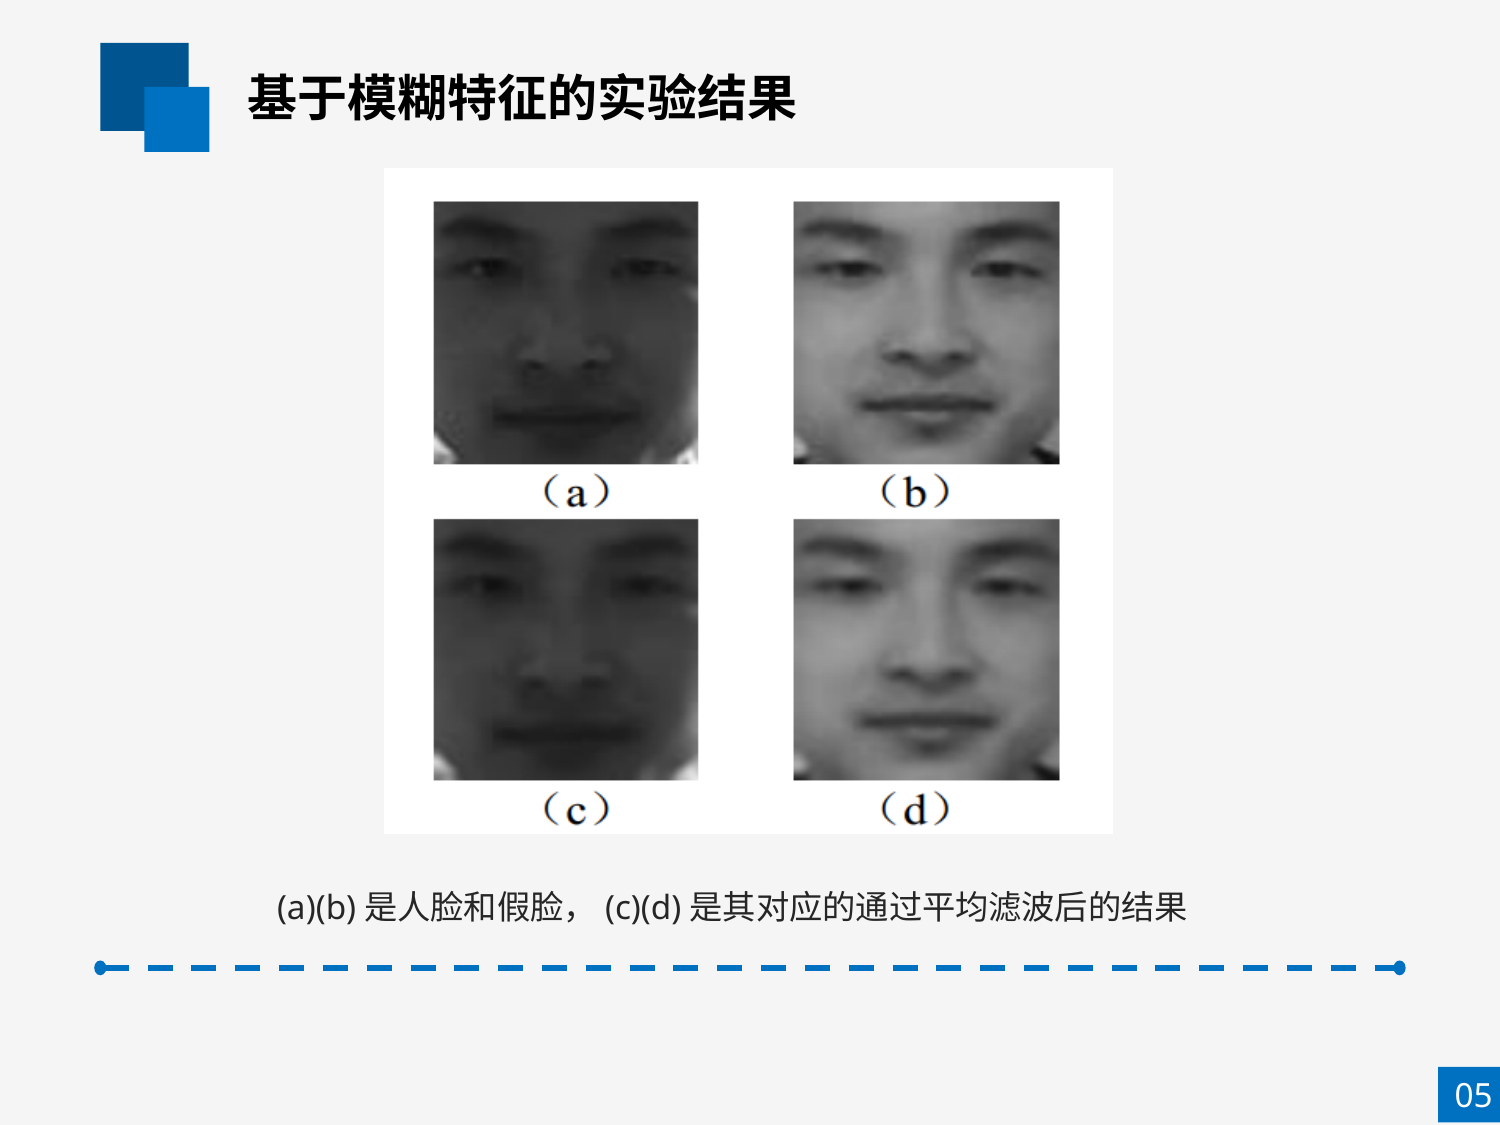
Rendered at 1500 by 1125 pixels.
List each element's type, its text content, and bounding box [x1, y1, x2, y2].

picture [384, 168, 1113, 834]
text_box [100, 42, 210, 152]
text_box (a)(b)是人脸和假脸，(c)(d)是其对应的通过平均滤波后的结果 [82, 878, 1383, 934]
text_box 基于模糊特征的实验结果 [232, 59, 1400, 135]
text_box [94, 960, 1406, 976]
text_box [1421, 1066, 1500, 1123]
